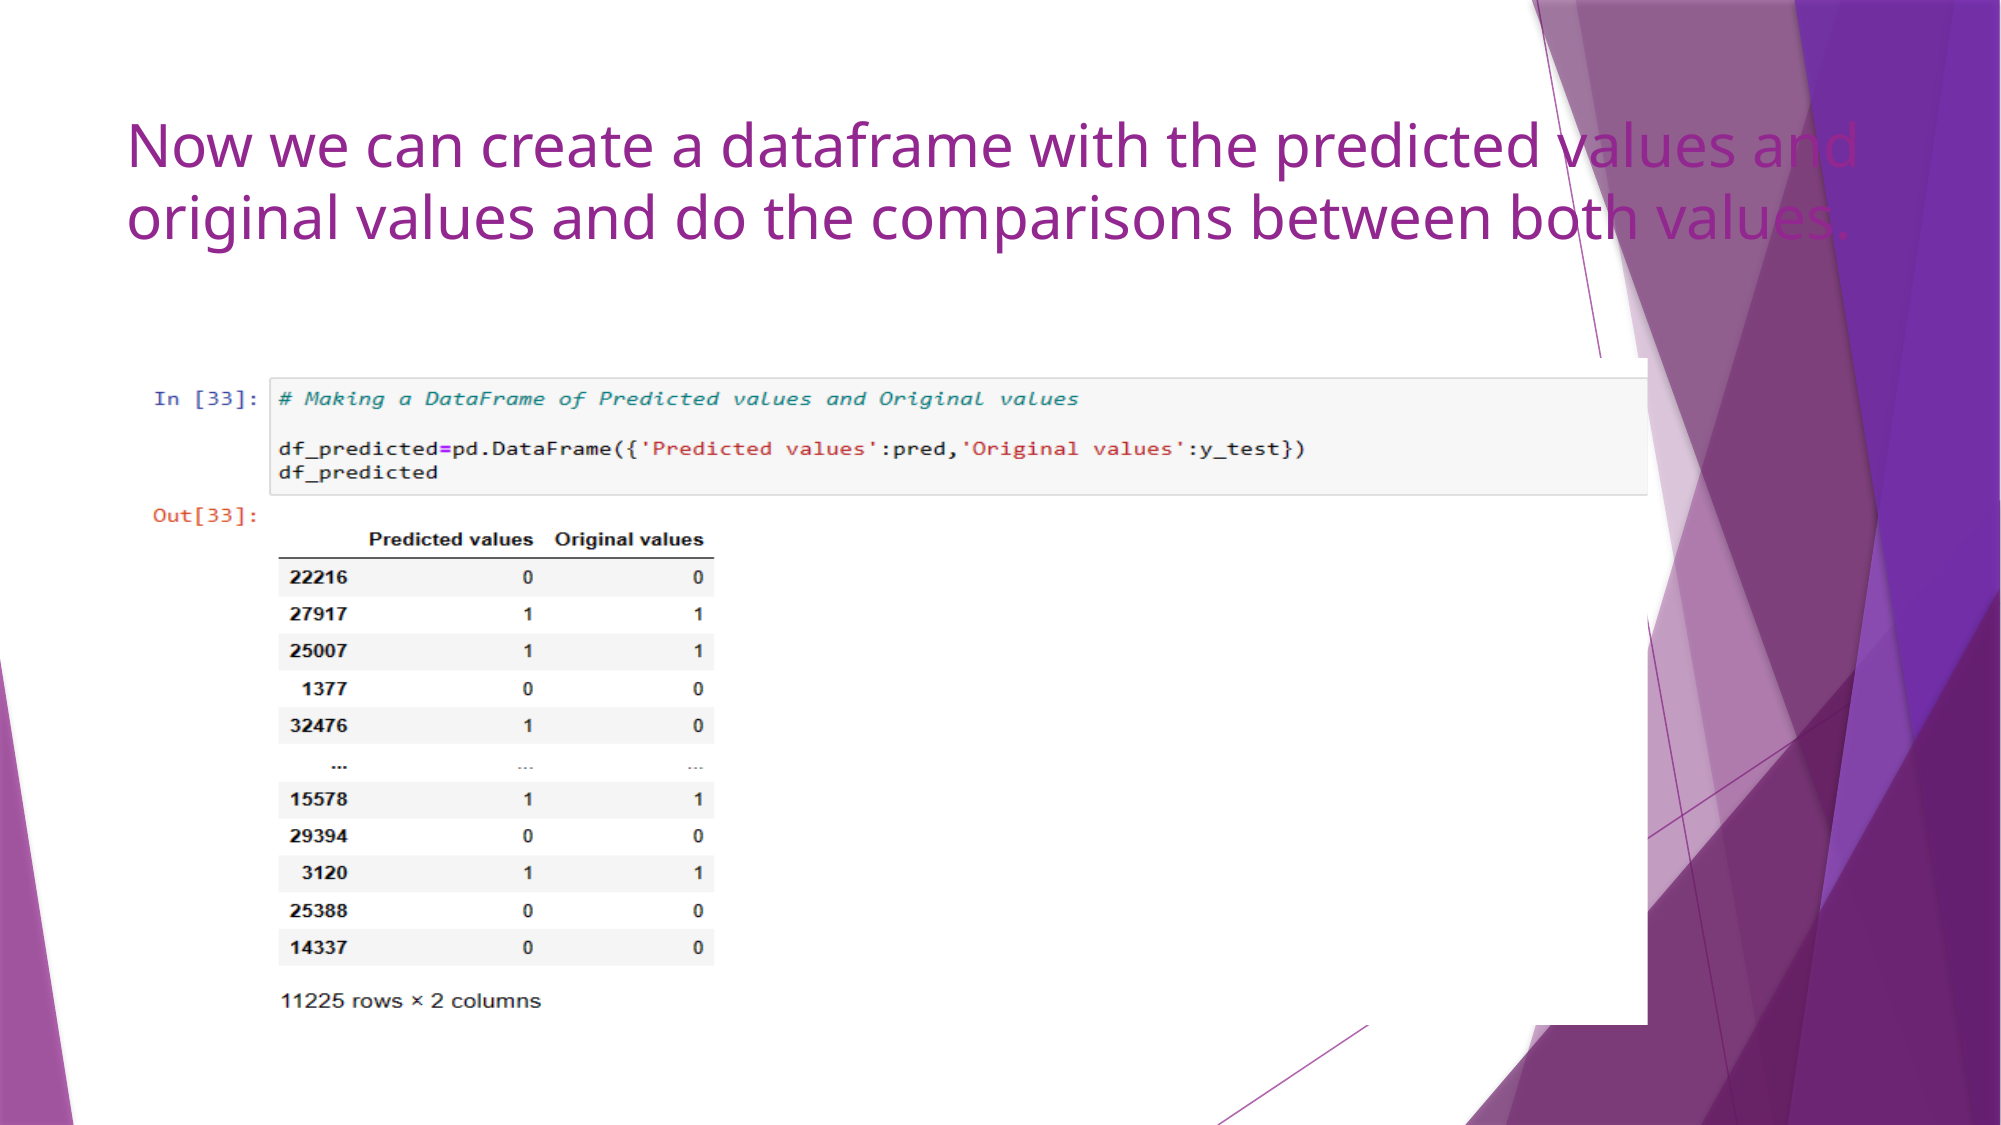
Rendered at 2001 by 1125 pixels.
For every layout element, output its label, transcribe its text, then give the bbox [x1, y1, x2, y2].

picture [110, 357, 1649, 1026]
title Now we can create a dataframe with the predicted values and original values and do the comparisons between both values. [111, 99, 1889, 317]
